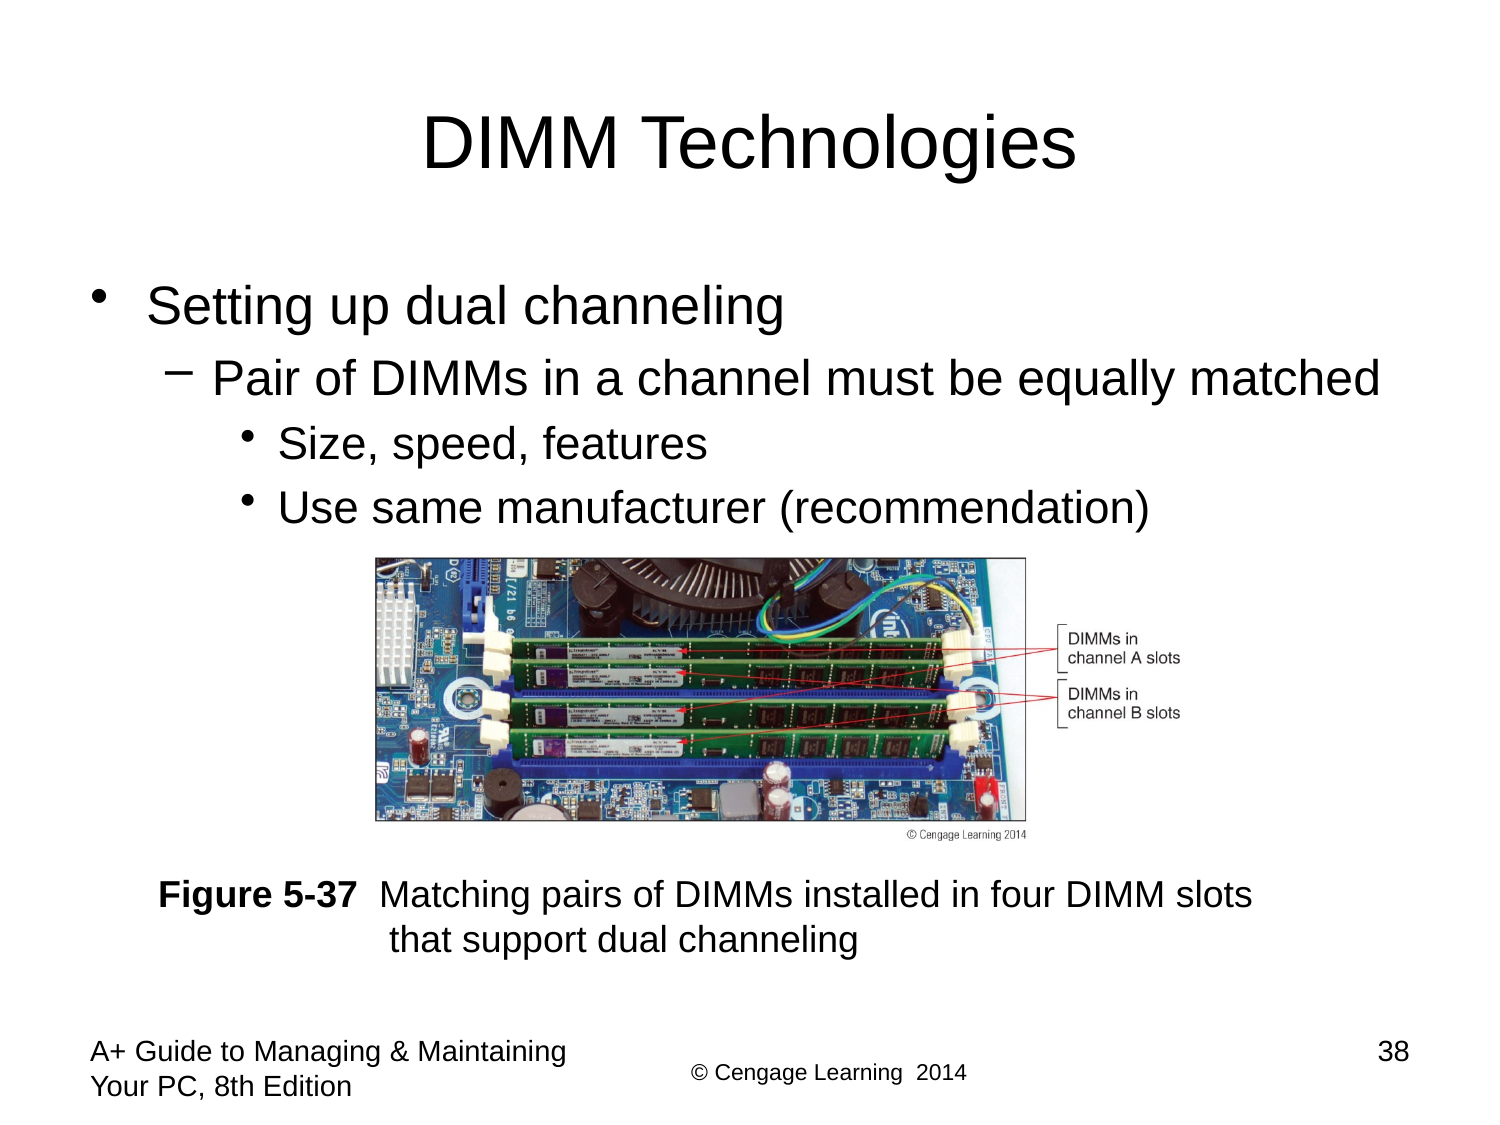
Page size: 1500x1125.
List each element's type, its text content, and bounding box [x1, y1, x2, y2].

text_box Figure 5-37 Matching pairs of DIMMs installed in four DIMM slots that support dual channeling [143, 862, 1269, 968]
slide_number 38 [1074, 1024, 1426, 1103]
list Setting up dual channeling Pair of DIMMs in a channel must be equally matched Size, speed, features Use same manufacturer (recommendation) [75, 262, 1425, 1005]
footer A+ Guide to Managing & Maintaining Your PC, 8th Edition [74, 1024, 626, 1103]
picture [374, 557, 1181, 842]
title DIMM Technologies [75, 45, 1425, 233]
